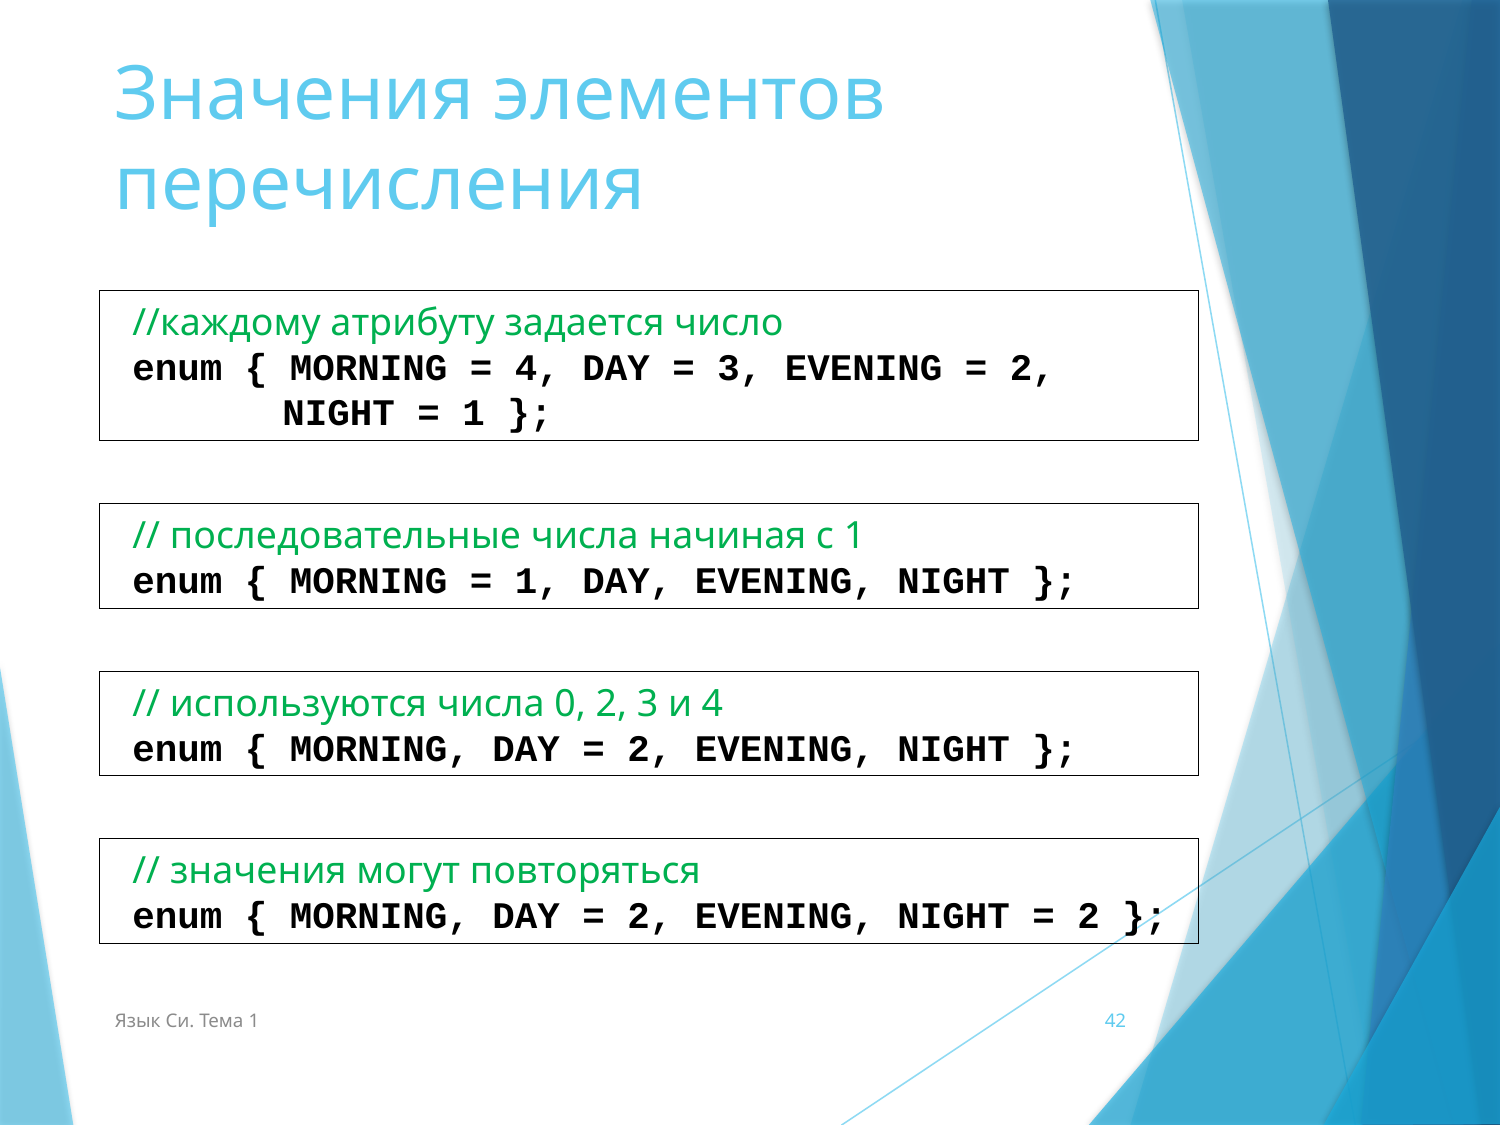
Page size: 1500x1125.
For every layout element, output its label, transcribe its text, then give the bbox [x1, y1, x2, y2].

slide_number 42 [1057, 991, 1142, 1051]
text_box // значения могут повторяться enum { MORNING, DAY = 2, EVENING, NIGHT = 2 }; [99, 838, 1199, 944]
text_box // используются числа 0, 2, 3 и 4 enum { MORNING, DAY = 2, EVENING, NIGHT }; [99, 671, 1199, 776]
title Значения элементов перечисления [99, 36, 1141, 254]
text_box //каждому атрибуту задается число enum { MORNING = 4, DAY = 3, EVENING = 2, NIGHT = 1 }; [99, 290, 1199, 441]
text_box // последовательные числа начиная с 1 enum { MORNING = 1, DAY, EVENING, NIGHT }; [99, 503, 1199, 609]
footer Язык Си. Тема 1 [99, 991, 859, 1051]
